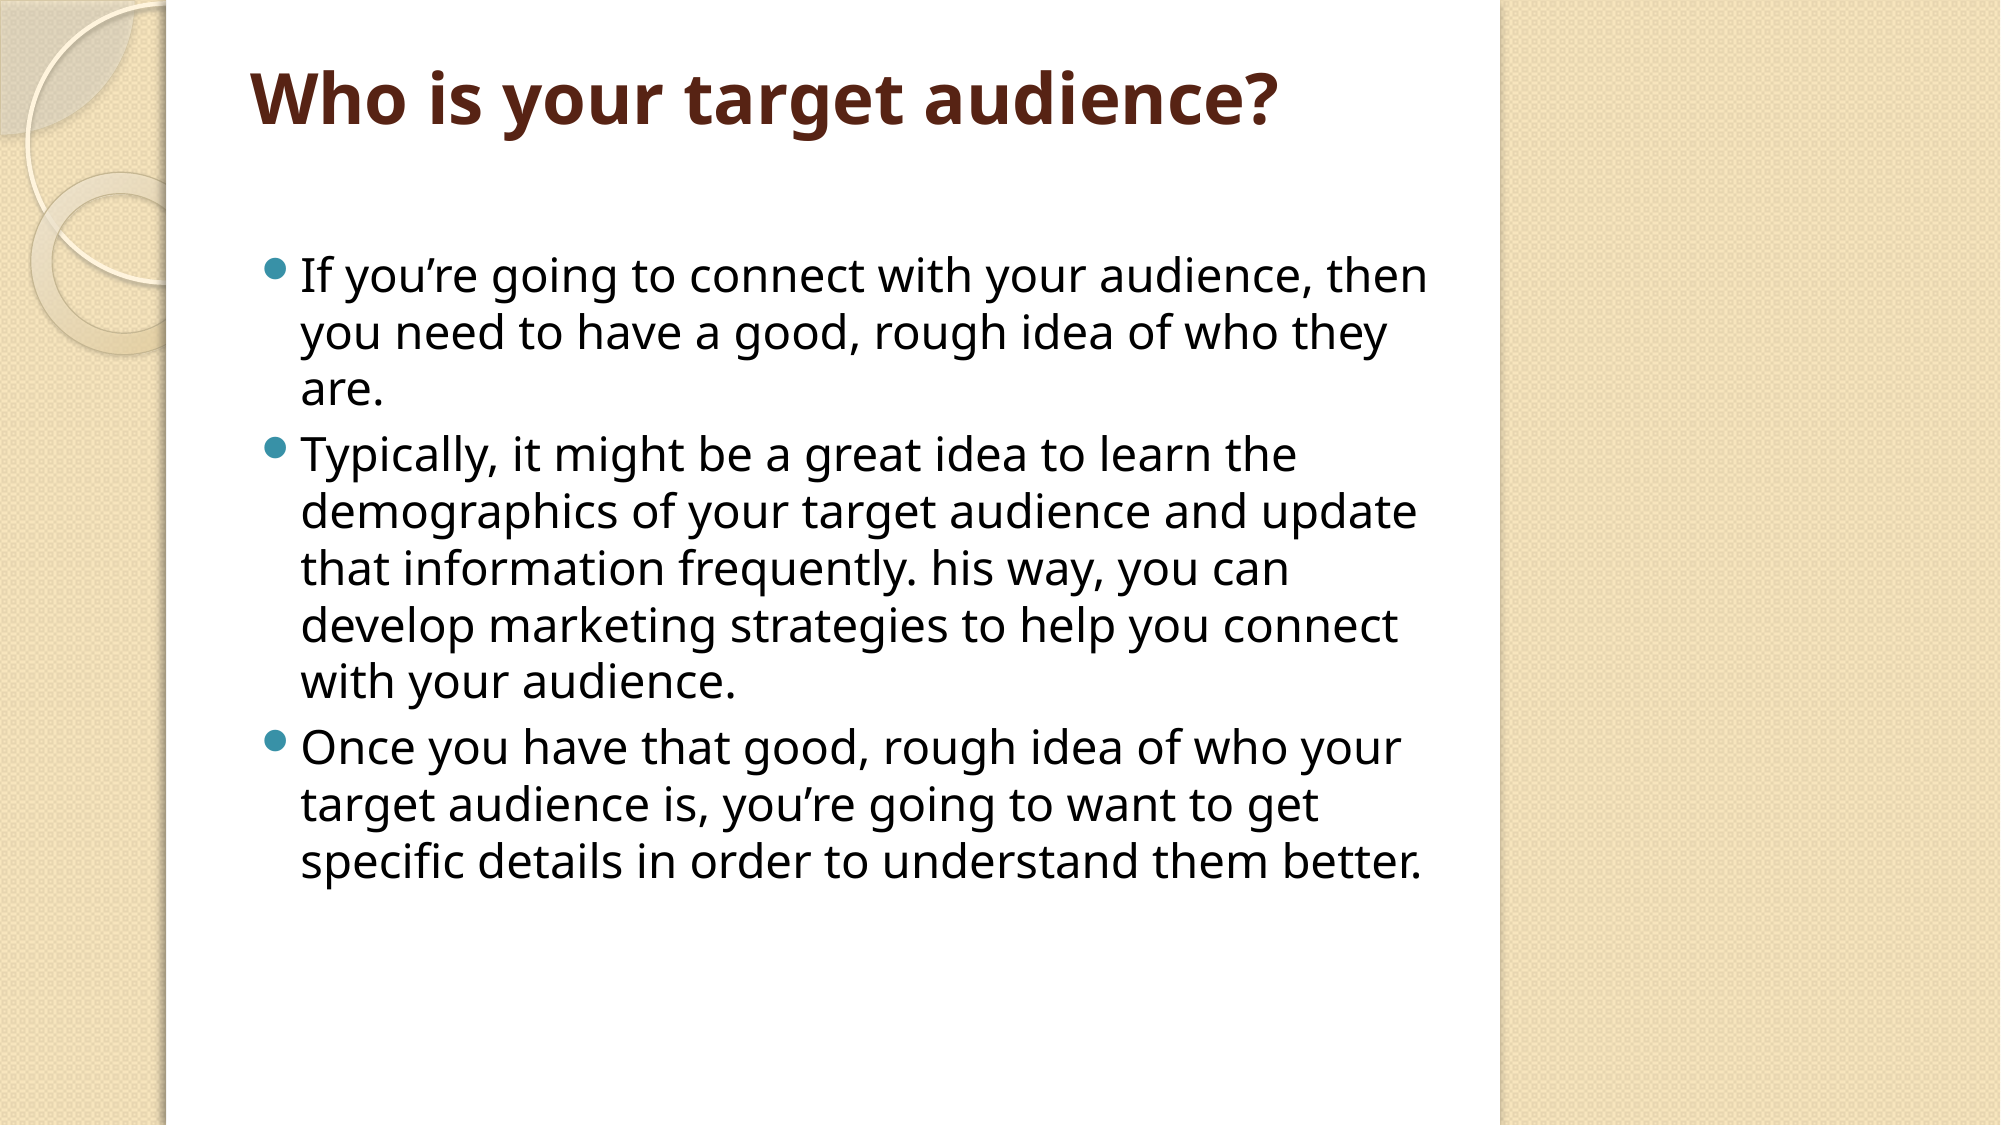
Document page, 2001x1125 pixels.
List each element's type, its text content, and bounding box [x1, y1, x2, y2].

title Who is your target audience? [235, 45, 1466, 233]
list If you’re going to connect with your audience, then you need to have a good, rough idea of who they are. Typically, it might be a great idea to learn the demographics of your target audience and update that information frequently. his way, you can develop marketing strategies to help you connect with your audience. Once you have that good, rough idea of who your target audience is, you’re going to want to get specific details in order to understand them better. [235, 237, 1466, 1025]
